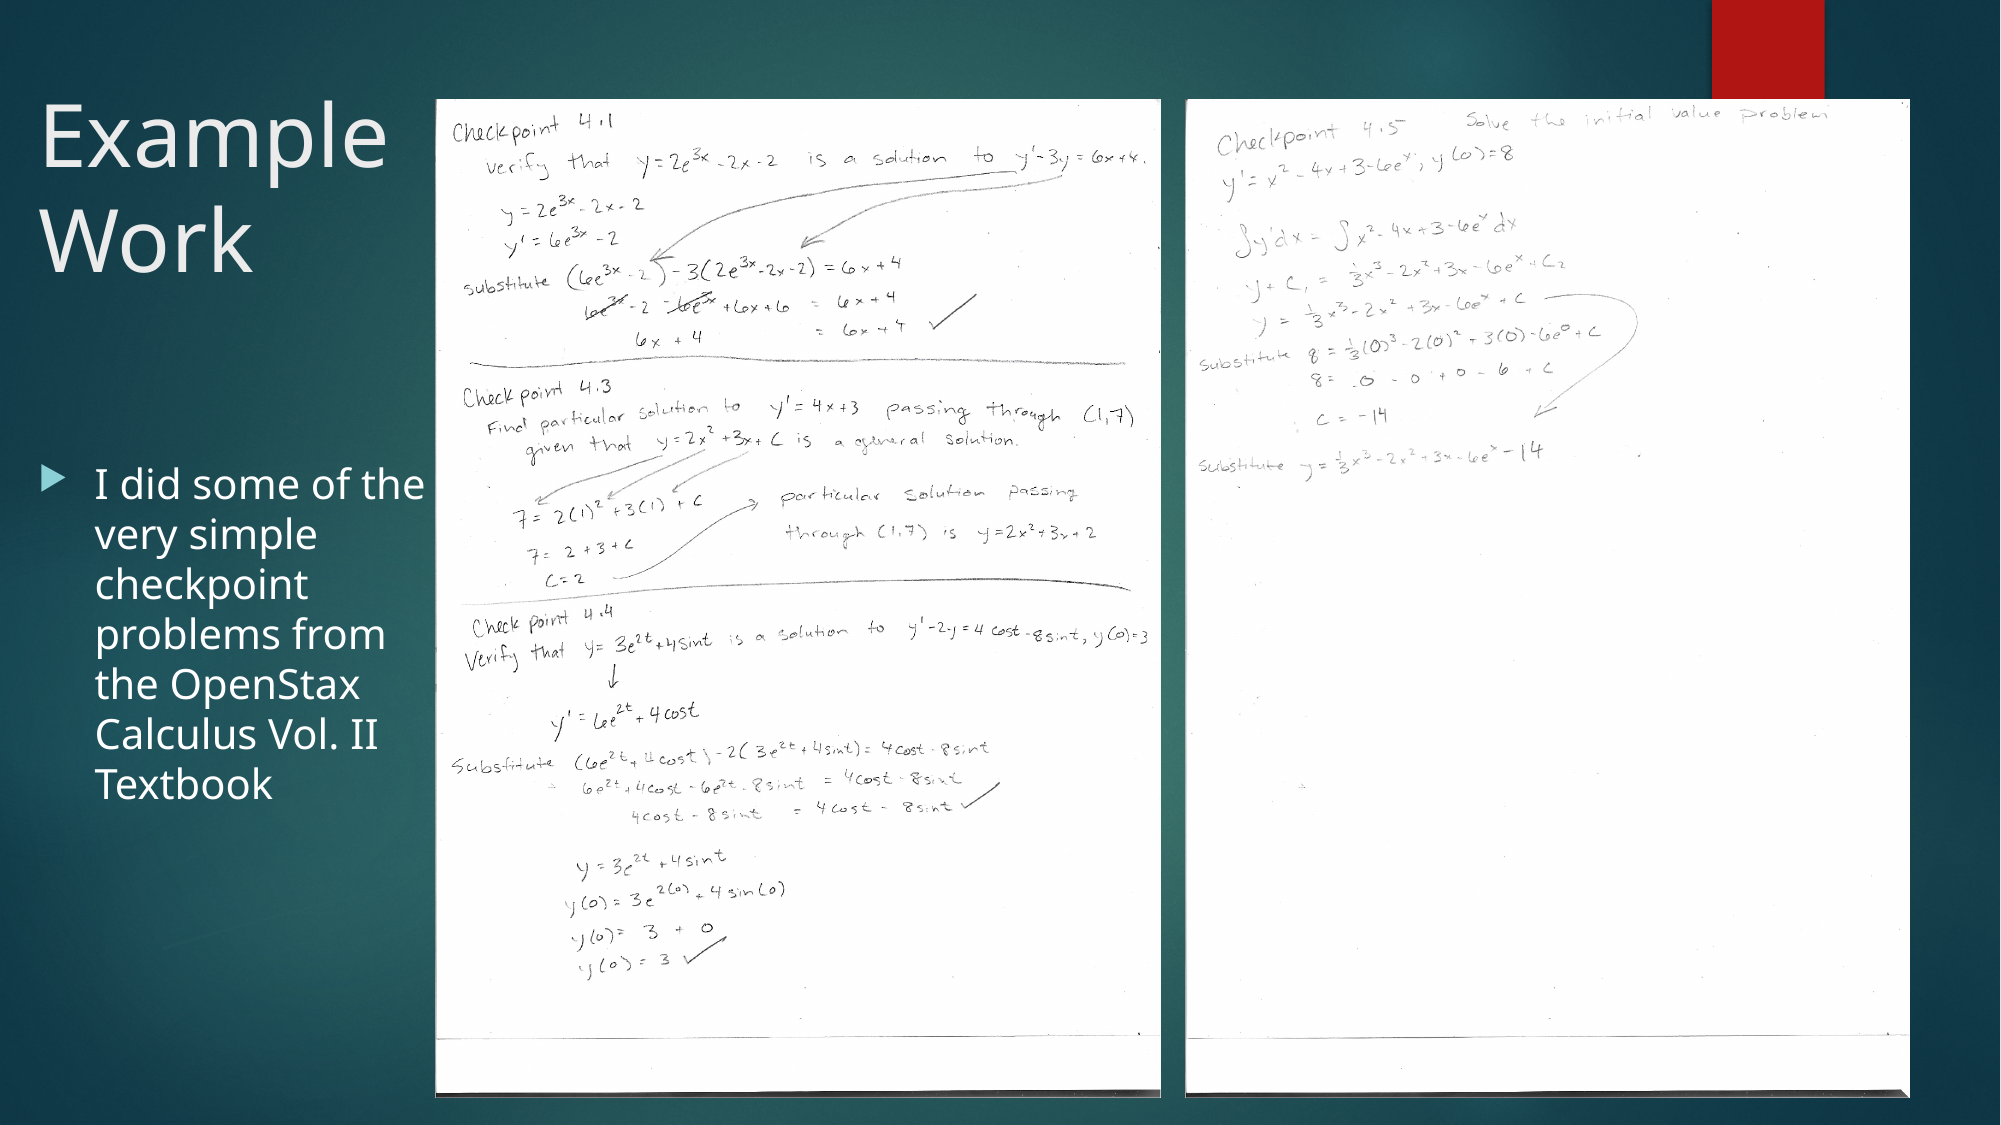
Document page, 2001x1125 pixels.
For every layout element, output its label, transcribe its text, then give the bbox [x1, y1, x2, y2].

picture [1184, 0, 1911, 1125]
title Example Work [23, 72, 544, 217]
picture [0, 99, 1161, 1125]
list I did some of the very simple checkpoint problems from the OpenStax Calculus Vol. II Textbook [23, 450, 429, 1025]
